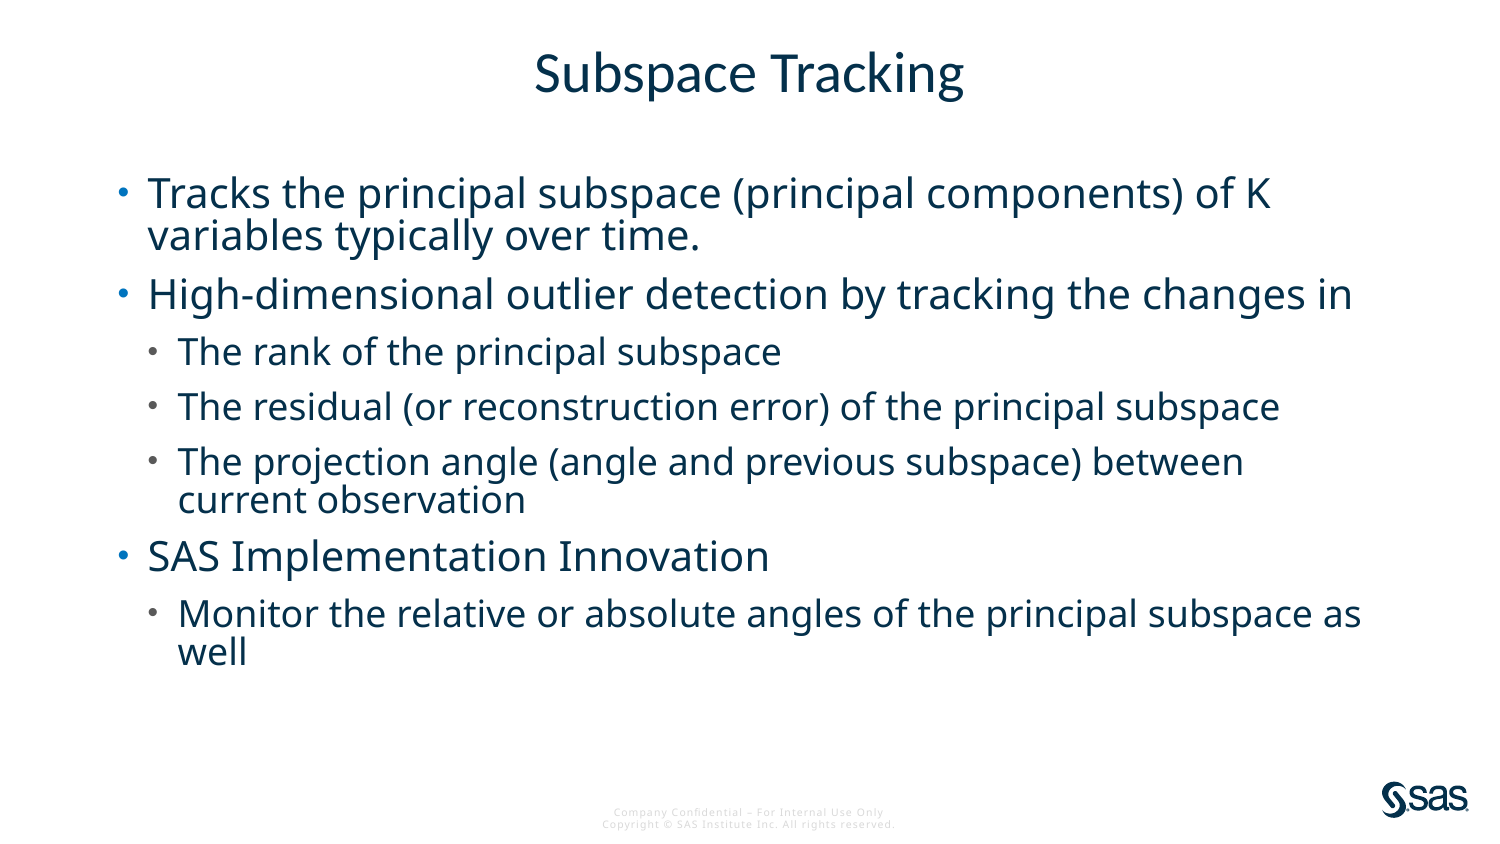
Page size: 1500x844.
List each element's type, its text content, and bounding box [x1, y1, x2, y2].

title Subspace Tracking [102, 31, 1398, 107]
list Tracks the principal subspace (principal components) of K variables typically over time. High-dimensional outlier detection by tracking the changes in​ The rank of the principal subspace​ The residual (or reconstruction error) of the principal subspace​ The projection angle (angle and previous subspace) between current observation SAS Implementation Innovation Monitor the relative or absolute angles of the principal subspace as well [102, 166, 1398, 765]
